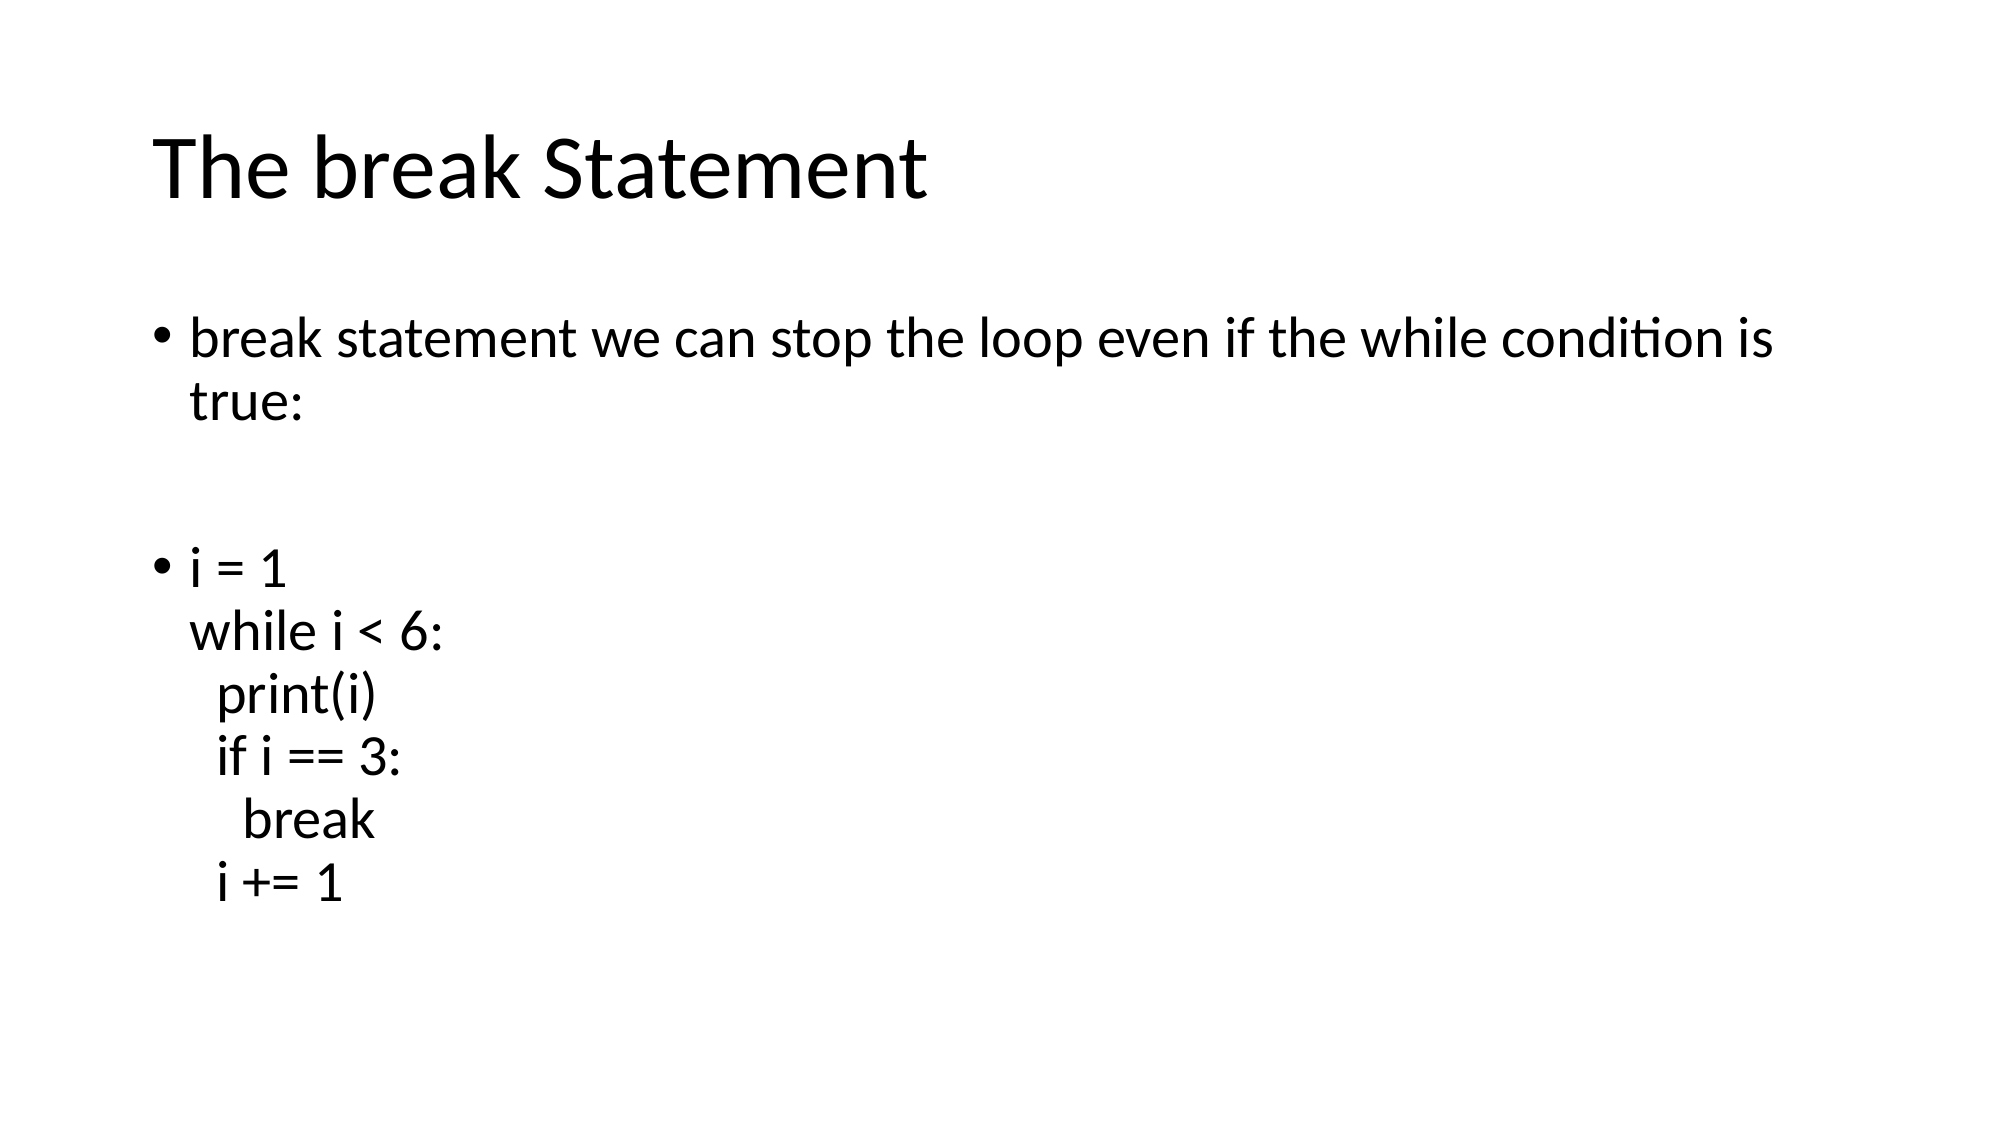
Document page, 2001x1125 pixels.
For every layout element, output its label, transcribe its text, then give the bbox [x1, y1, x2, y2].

list break statement we can stop the loop even if the while condition is true: i = 1 while i < 6: print(i) if i == 3: break i += 1 [137, 299, 1863, 1014]
title The break Statement [137, 59, 1863, 278]
